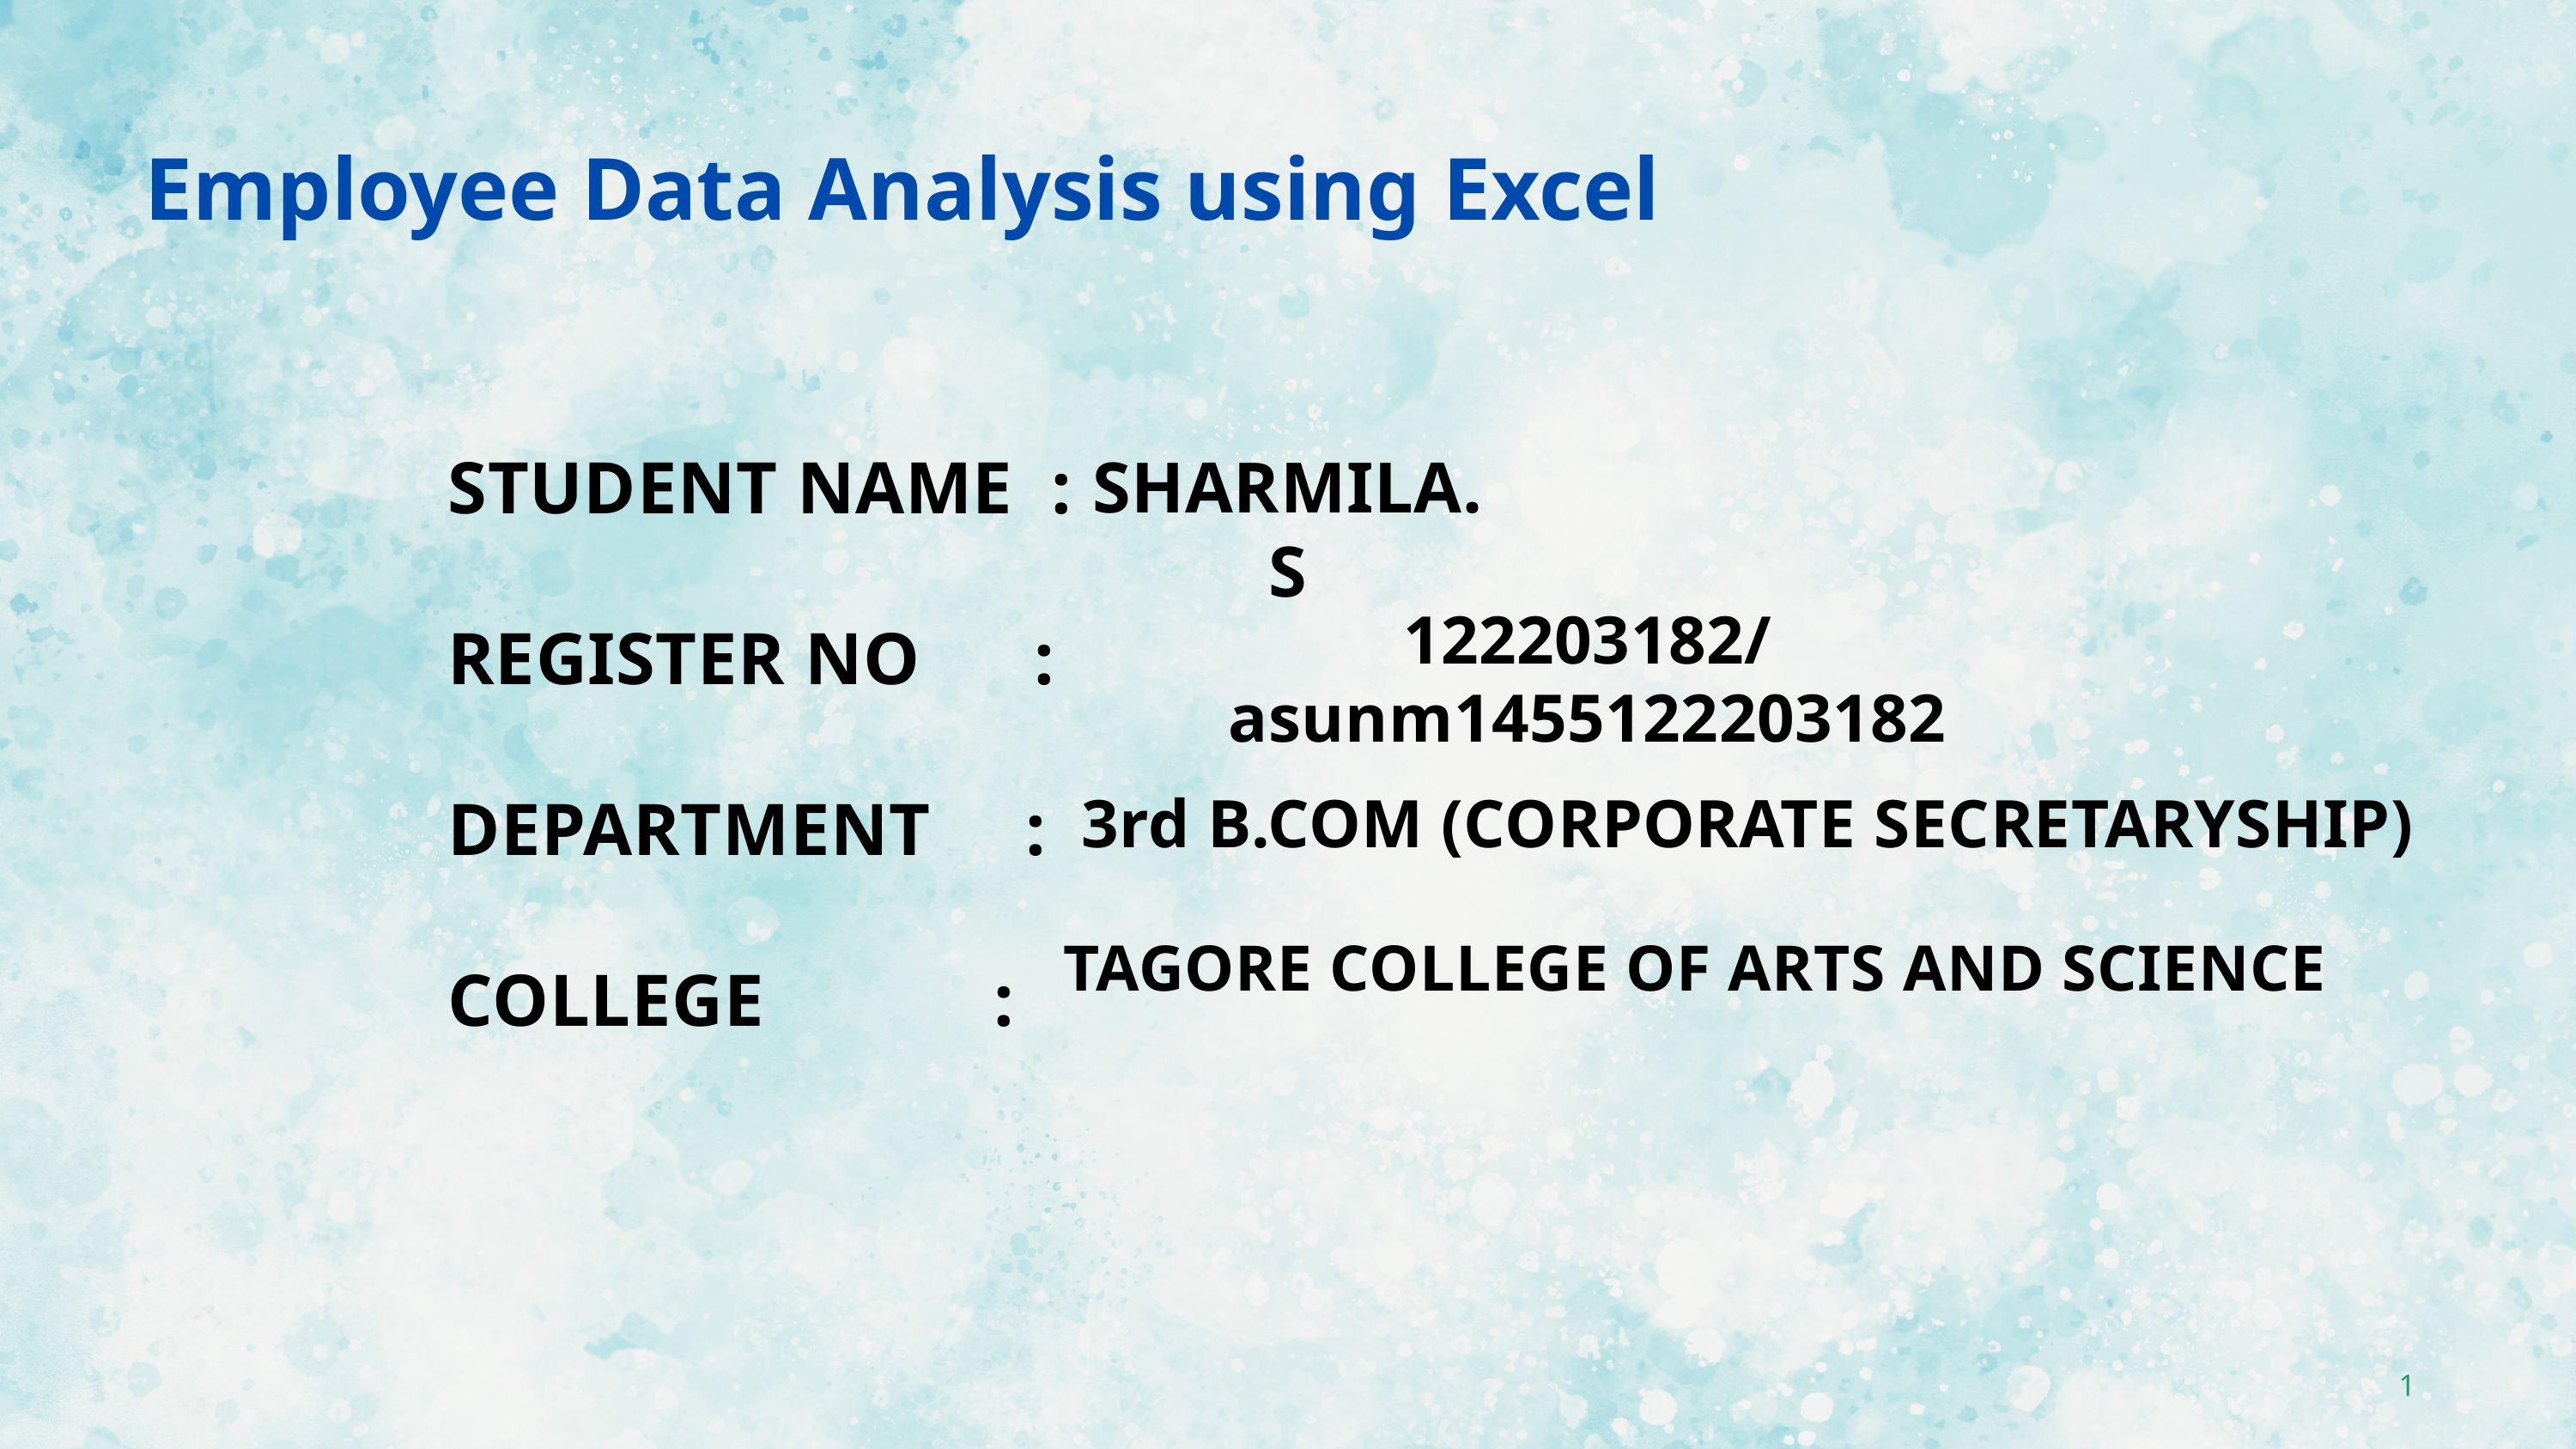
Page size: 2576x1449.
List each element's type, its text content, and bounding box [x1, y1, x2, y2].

text_box 3rd B.COM (CORPORATE SECRETARYSHIP) [1072, 781, 2441, 861]
text_box 122203182/asunm1455122203182 [1064, 598, 2111, 756]
text_box TAGORE COLLEGE OF ARTS AND SCIENCE [1057, 927, 2335, 1003]
text_box SHARMILA. S [1072, 443, 1504, 598]
text_box Employee Data Analysis using Excel [144, 133, 2255, 340]
text_box 1 [2398, 1367, 2431, 1403]
text_box [0, 0, 2576, 1449]
text_box STUDENT NAME : REGISTER NO : DEPARTMENT : COLLEGE : [447, 442, 2432, 1126]
